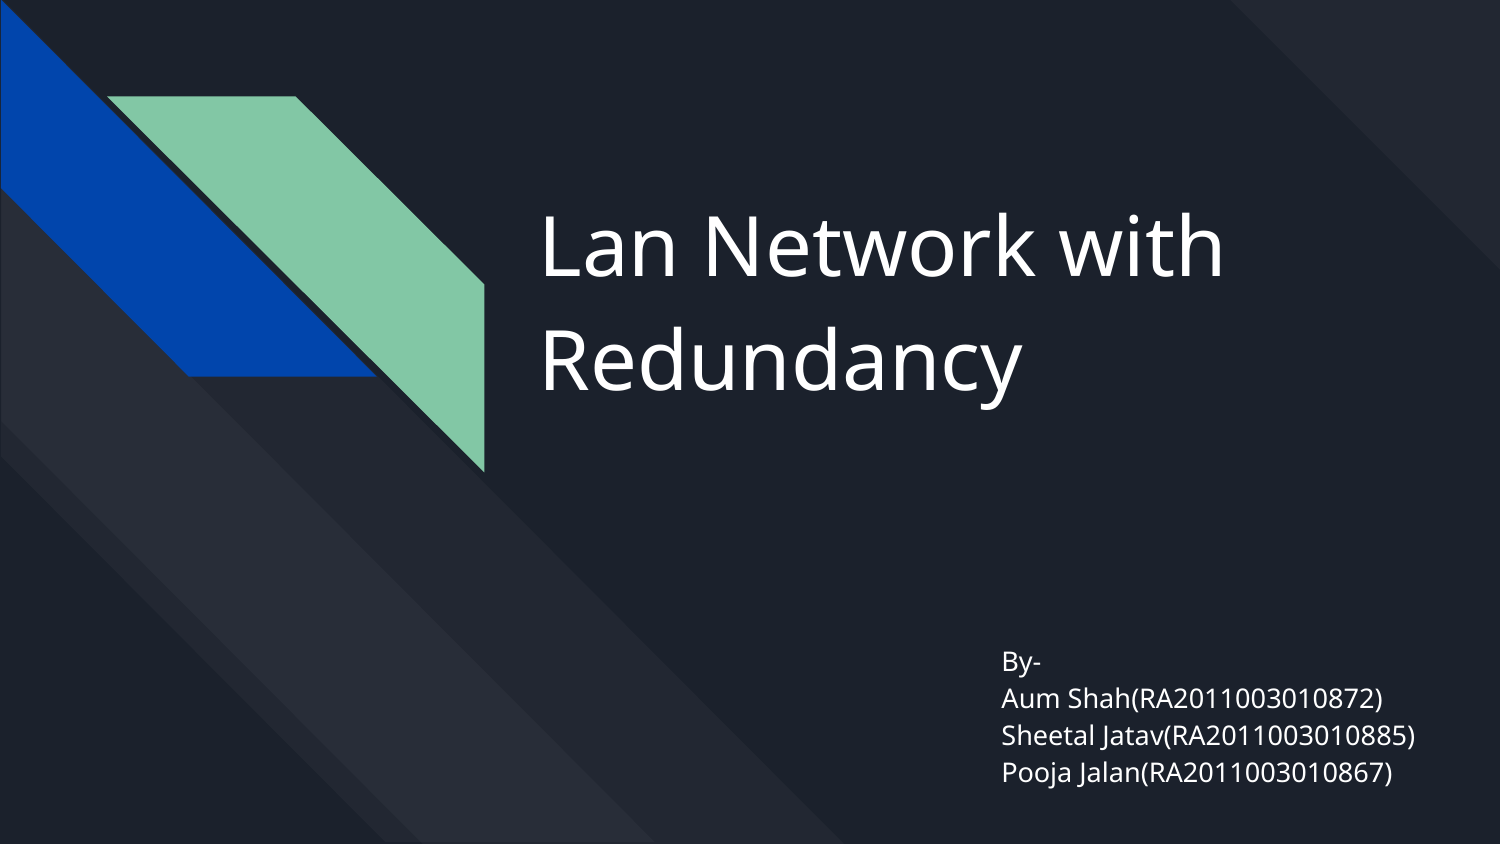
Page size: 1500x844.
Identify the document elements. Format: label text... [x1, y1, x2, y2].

title Lan Network with Redundancy [523, 172, 1450, 518]
subtitle By- Aum Shah(RA2011003010872) Sheetal Jatav(RA2011003010885) Pooja Jalan(RA2011003010867) [986, 628, 1498, 844]
